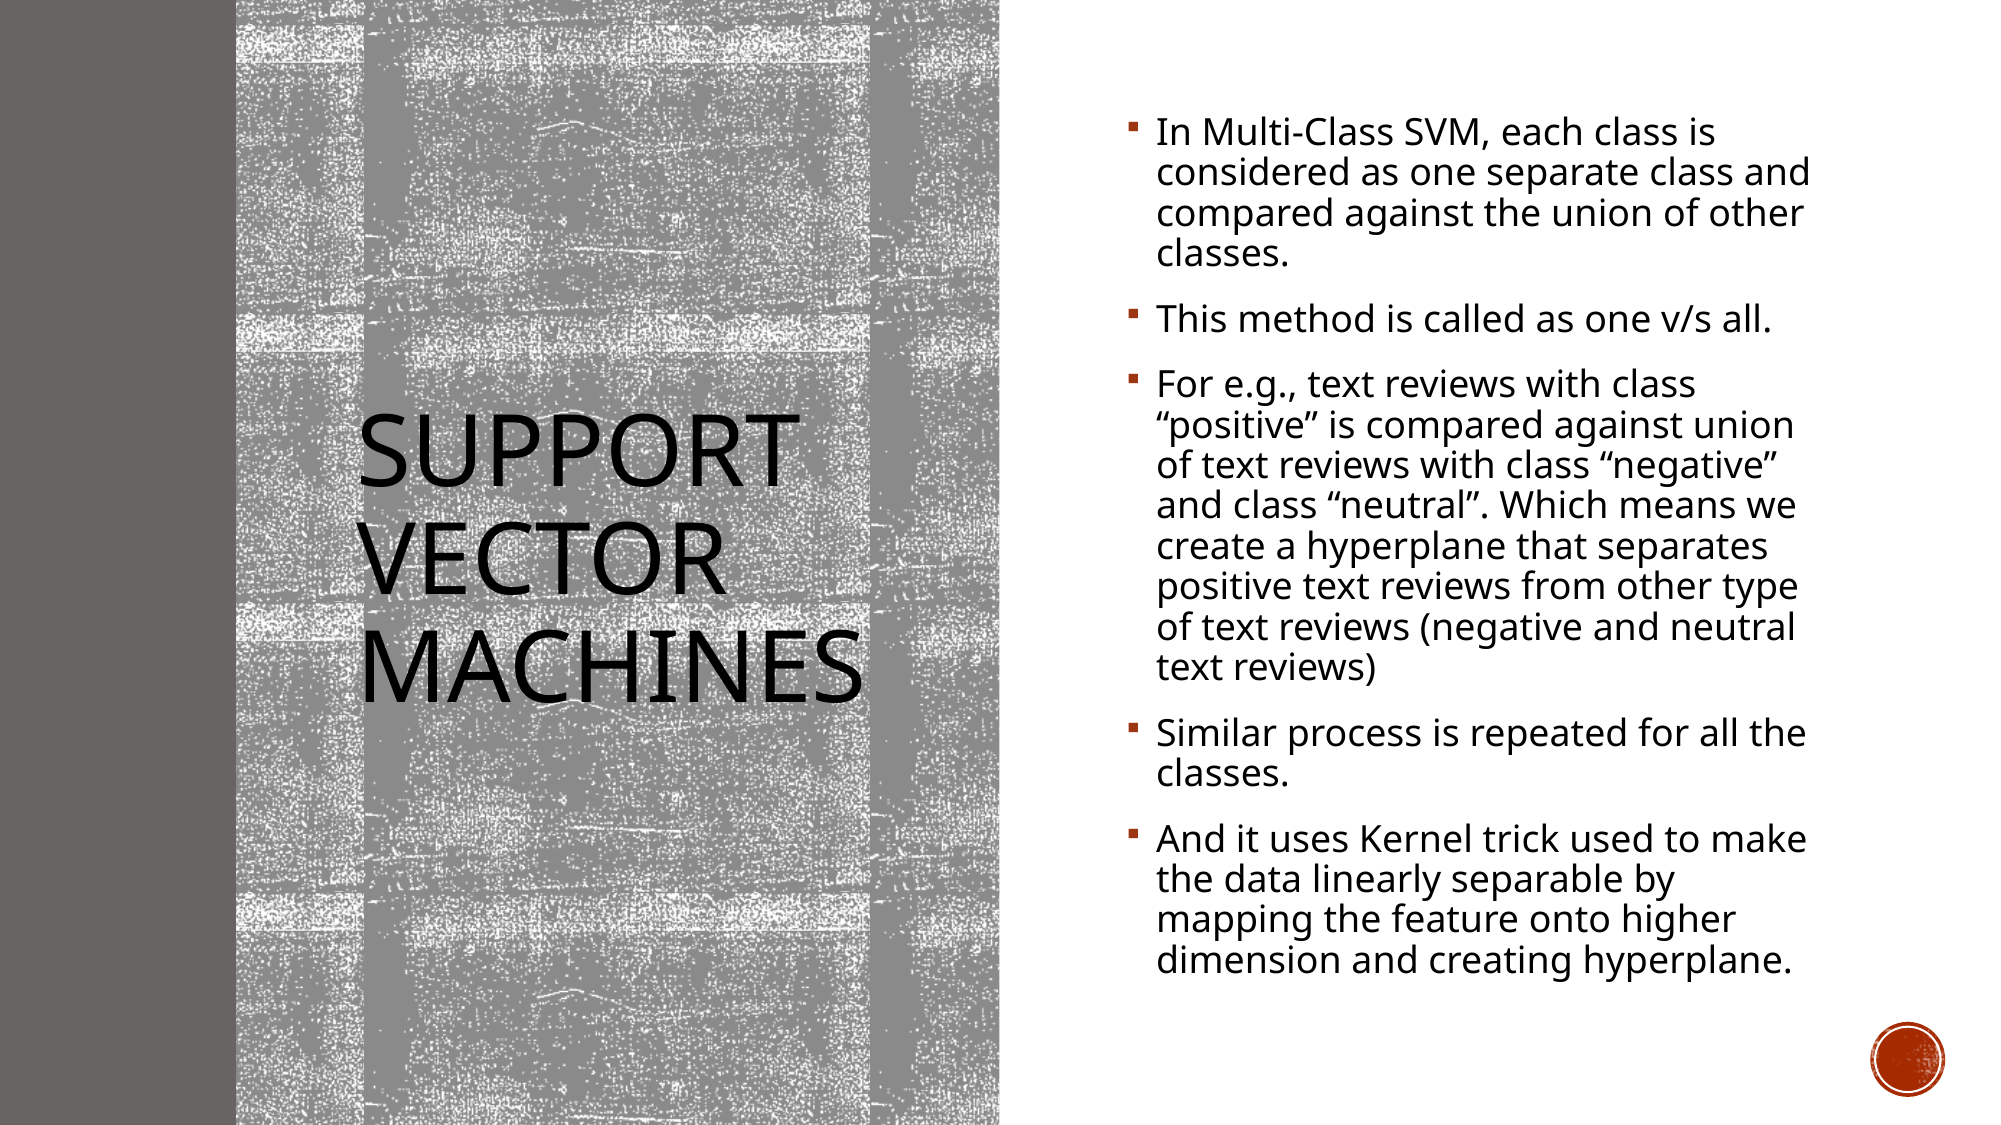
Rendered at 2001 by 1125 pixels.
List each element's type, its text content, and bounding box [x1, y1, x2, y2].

text_box [237, 0, 1000, 1125]
list In Multi-Class SVM, each class is considered as one separate class and compared against the union of other classes. This method is called as one v/s all. For e.g., text reviews with class “positive” is compared against union of text reviews with class “negative” and class “neutral”. Which means we create a hyperplane that separates positive text reviews from other type of text reviews (negative and neutral text reviews) Similar process is repeated for all the classes. And it uses Kernel trick used to make the data linearly separable by mapping the feature onto higher dimension and creating hyperplane. [1110, 105, 1855, 1020]
title Support Vector Machines [341, 105, 891, 1020]
text_box [0, 0, 237, 1125]
